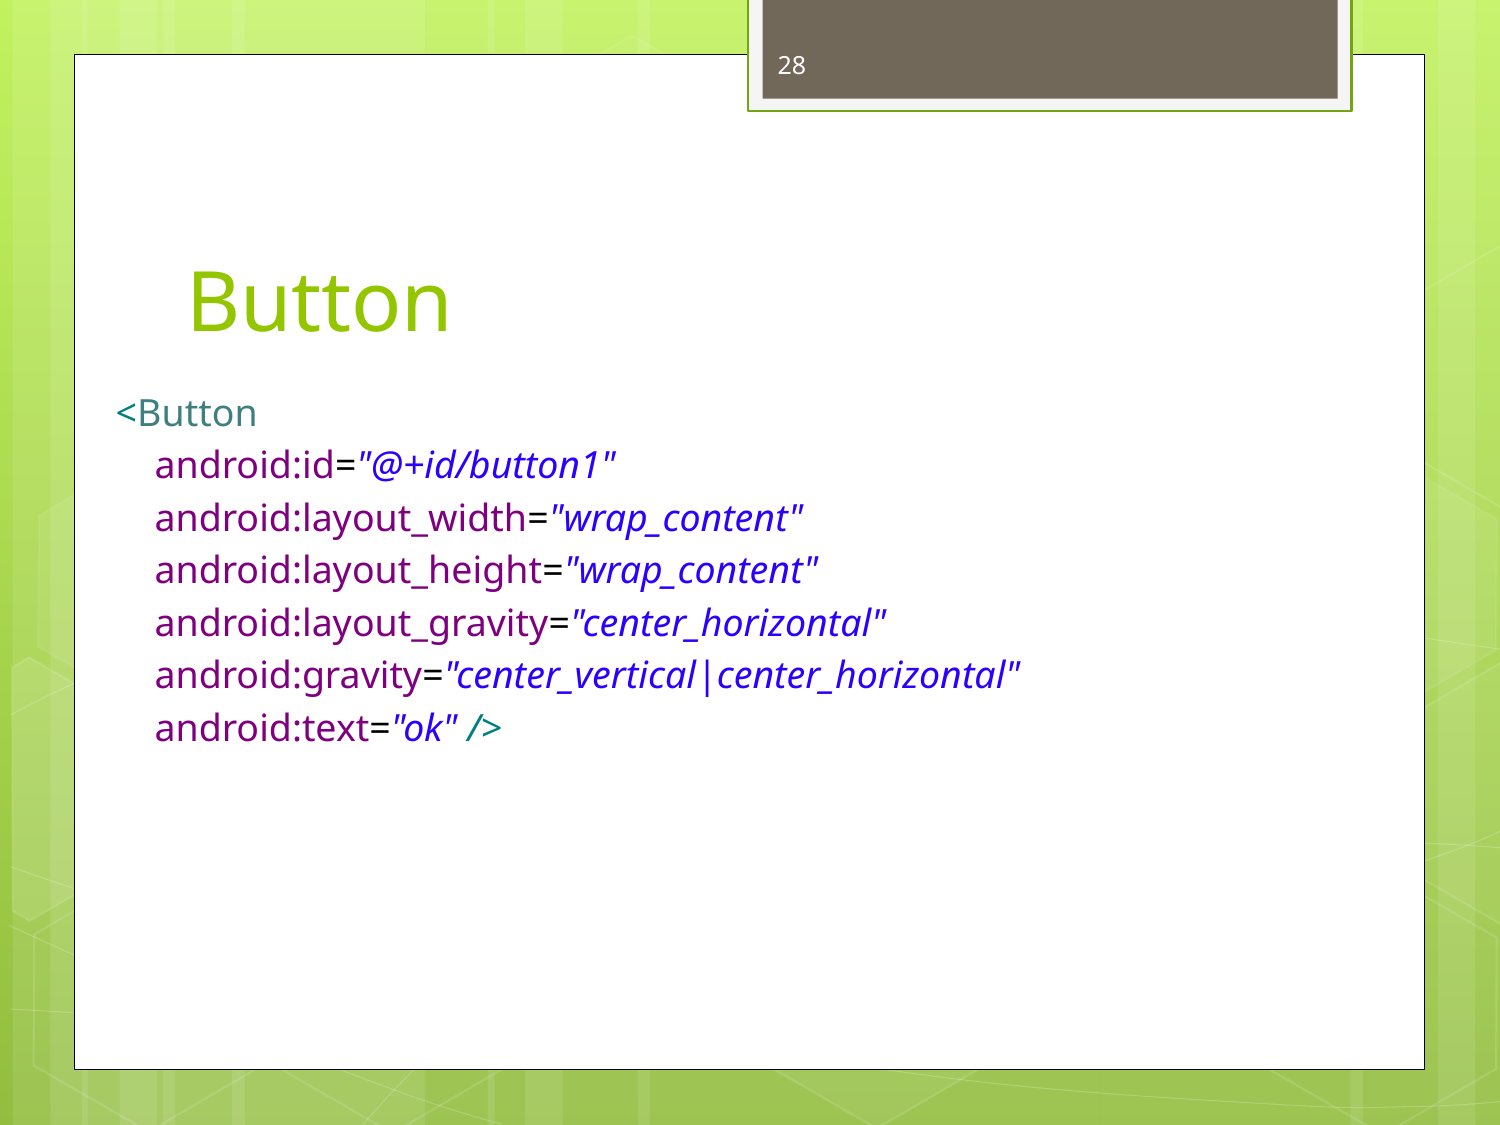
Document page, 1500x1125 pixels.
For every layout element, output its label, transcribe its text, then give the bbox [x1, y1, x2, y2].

list <Button android:id="@+id/button1" android:layout_width="wrap_content" android:layout_height="wrap_content" android:layout_gravity="center_horizontal" android:gravity="center_vertical|center_horizontal" android:text="ok" /> [79, 381, 1415, 957]
title Button [171, 168, 1324, 357]
slide_number 28 [762, 36, 982, 97]
